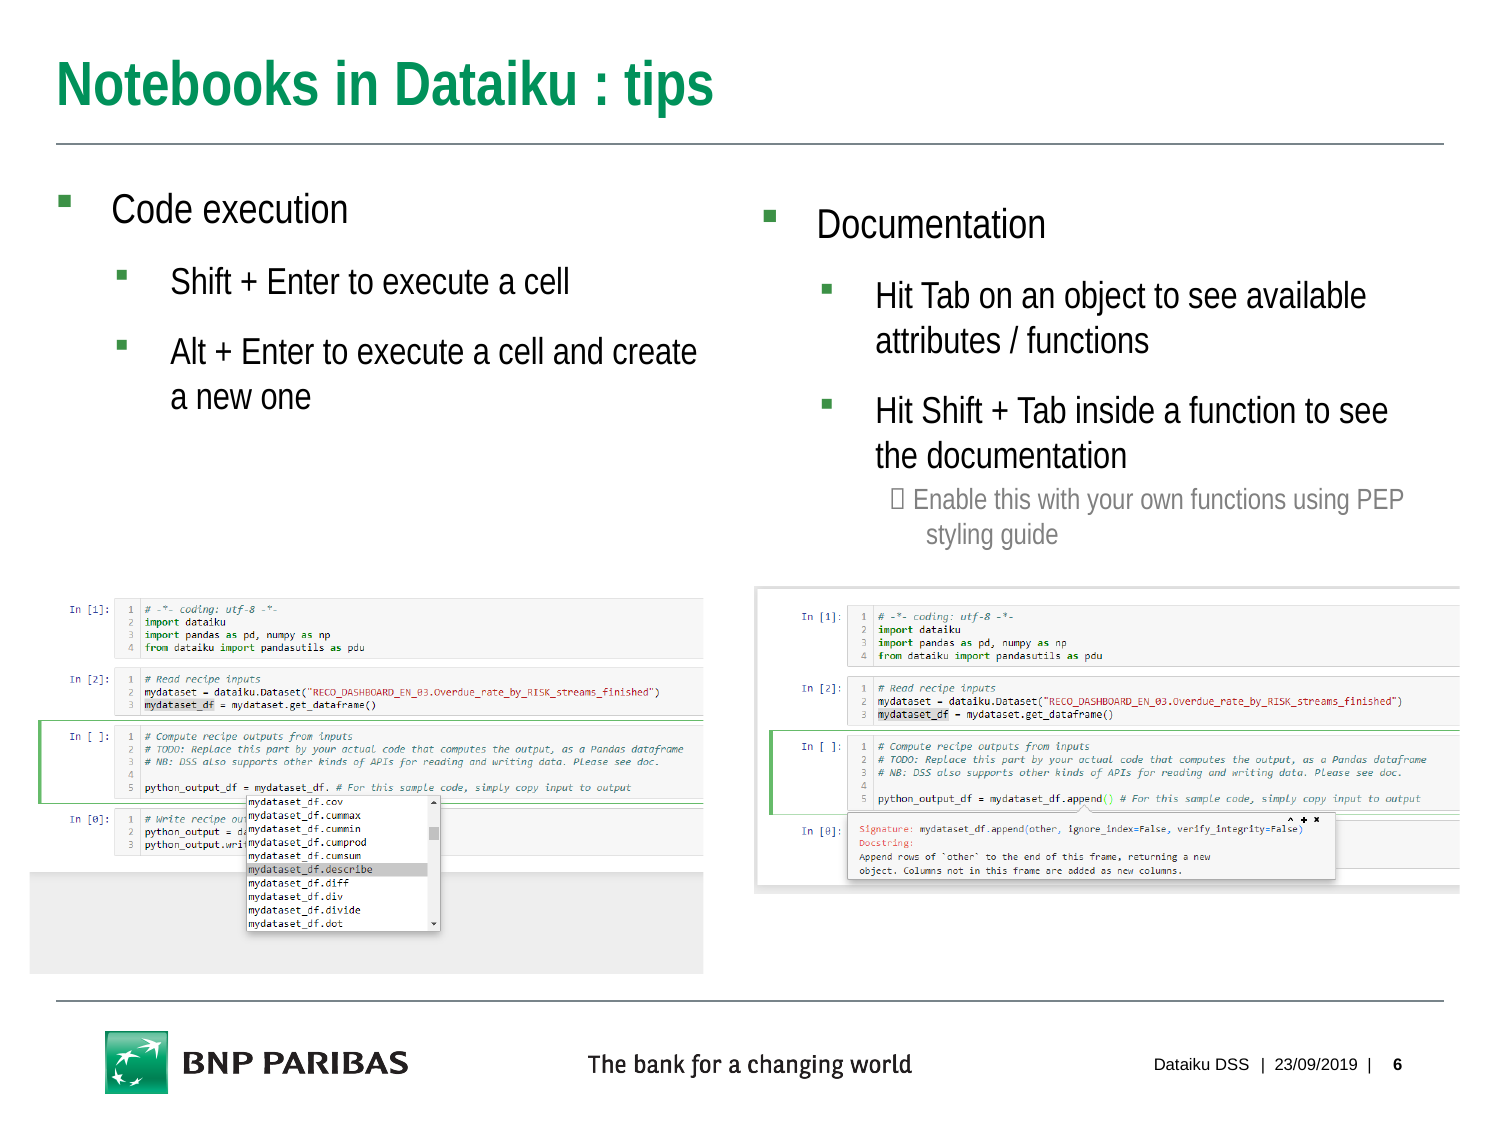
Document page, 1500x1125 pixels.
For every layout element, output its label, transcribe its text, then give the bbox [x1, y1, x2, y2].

picture [753, 585, 1460, 894]
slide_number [1258, 1048, 1372, 1079]
picture [588, 1054, 912, 1079]
footer Dataiku DSS [918, 1048, 1250, 1079]
picture [29, 585, 704, 975]
list Code execution Shift + Enter to execute a cell Alt + Enter to execute a cell and create a new one [55, 181, 704, 585]
title Notebooks in Dataiku : tips [56, 19, 1444, 142]
slide_number 6 [1372, 1048, 1403, 1079]
text_box Documentation Hit Tab on an object to see available attributes / functions Hit Shift + Tab inside a function to see the documentation  Enable this with your own functions using PEP styling guide [760, 196, 1409, 584]
picture [105, 1031, 408, 1094]
